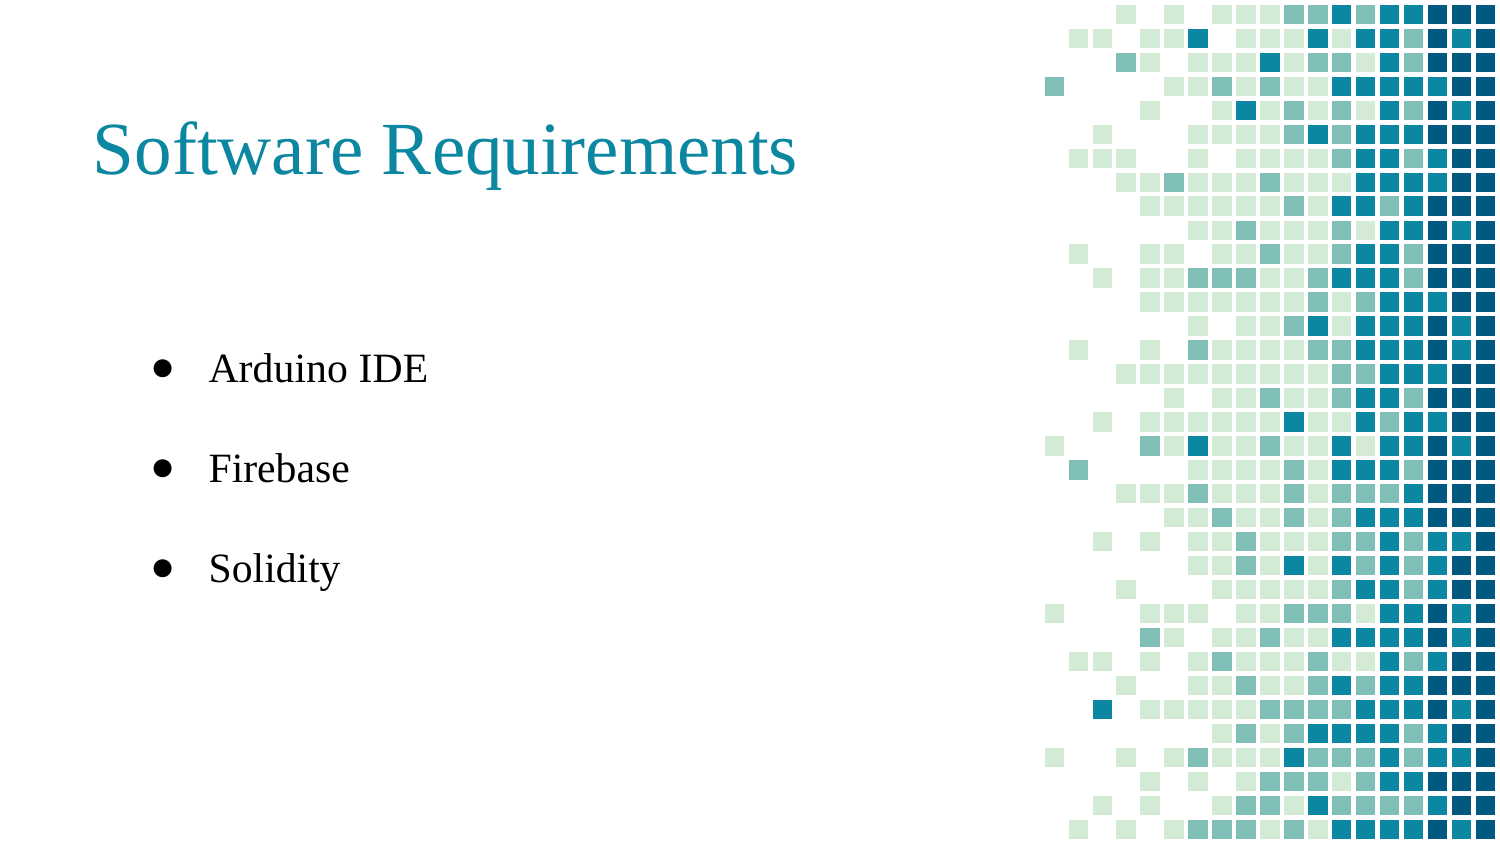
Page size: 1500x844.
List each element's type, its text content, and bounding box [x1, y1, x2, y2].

subtitle Arduino IDE Firebase Solidity [118, 326, 983, 455]
title Software Requirements [77, 14, 943, 205]
